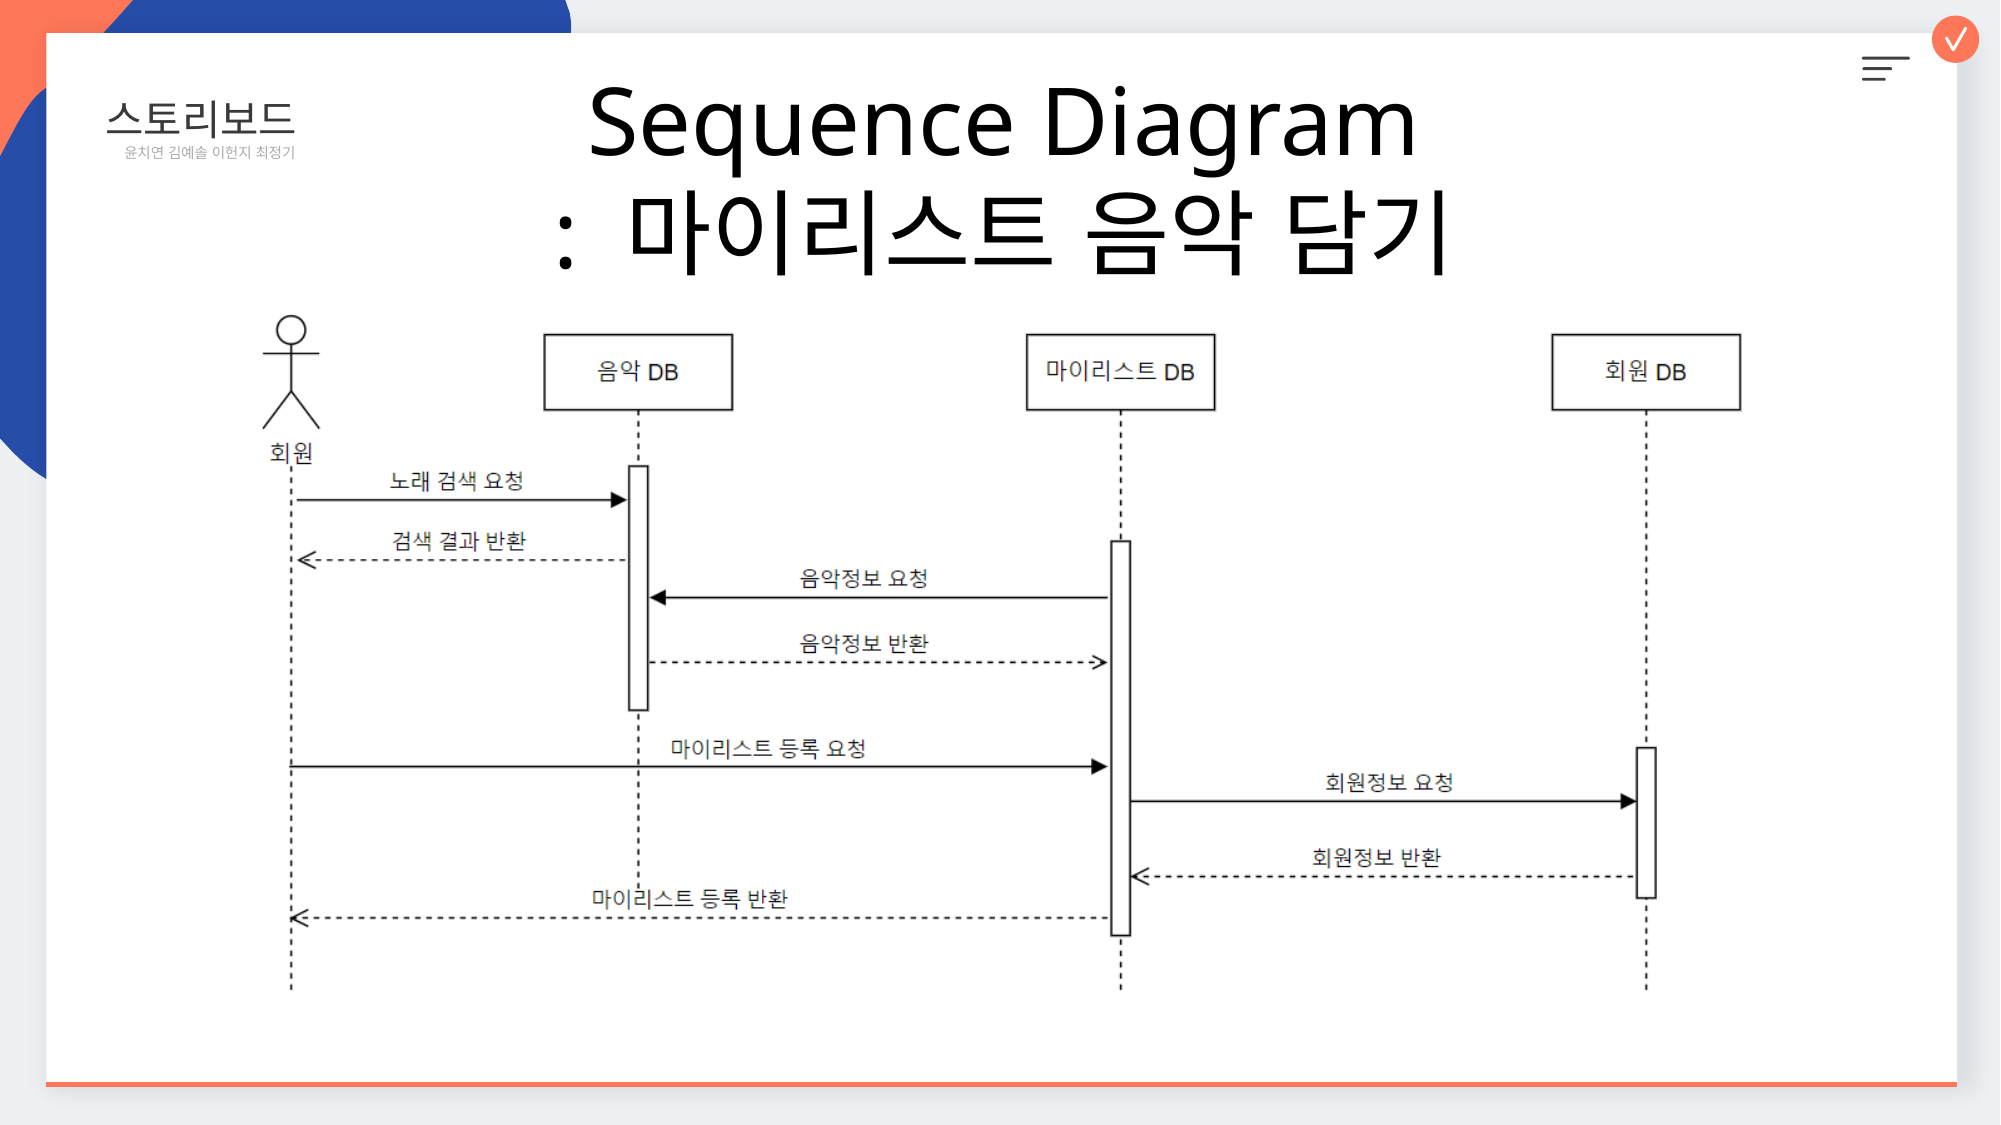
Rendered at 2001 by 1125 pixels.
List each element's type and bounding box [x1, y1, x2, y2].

text_box [0, 0, 572, 499]
picture [243, 299, 1757, 1010]
text_box [1931, 15, 1980, 63]
text_box [46, 33, 1958, 1086]
